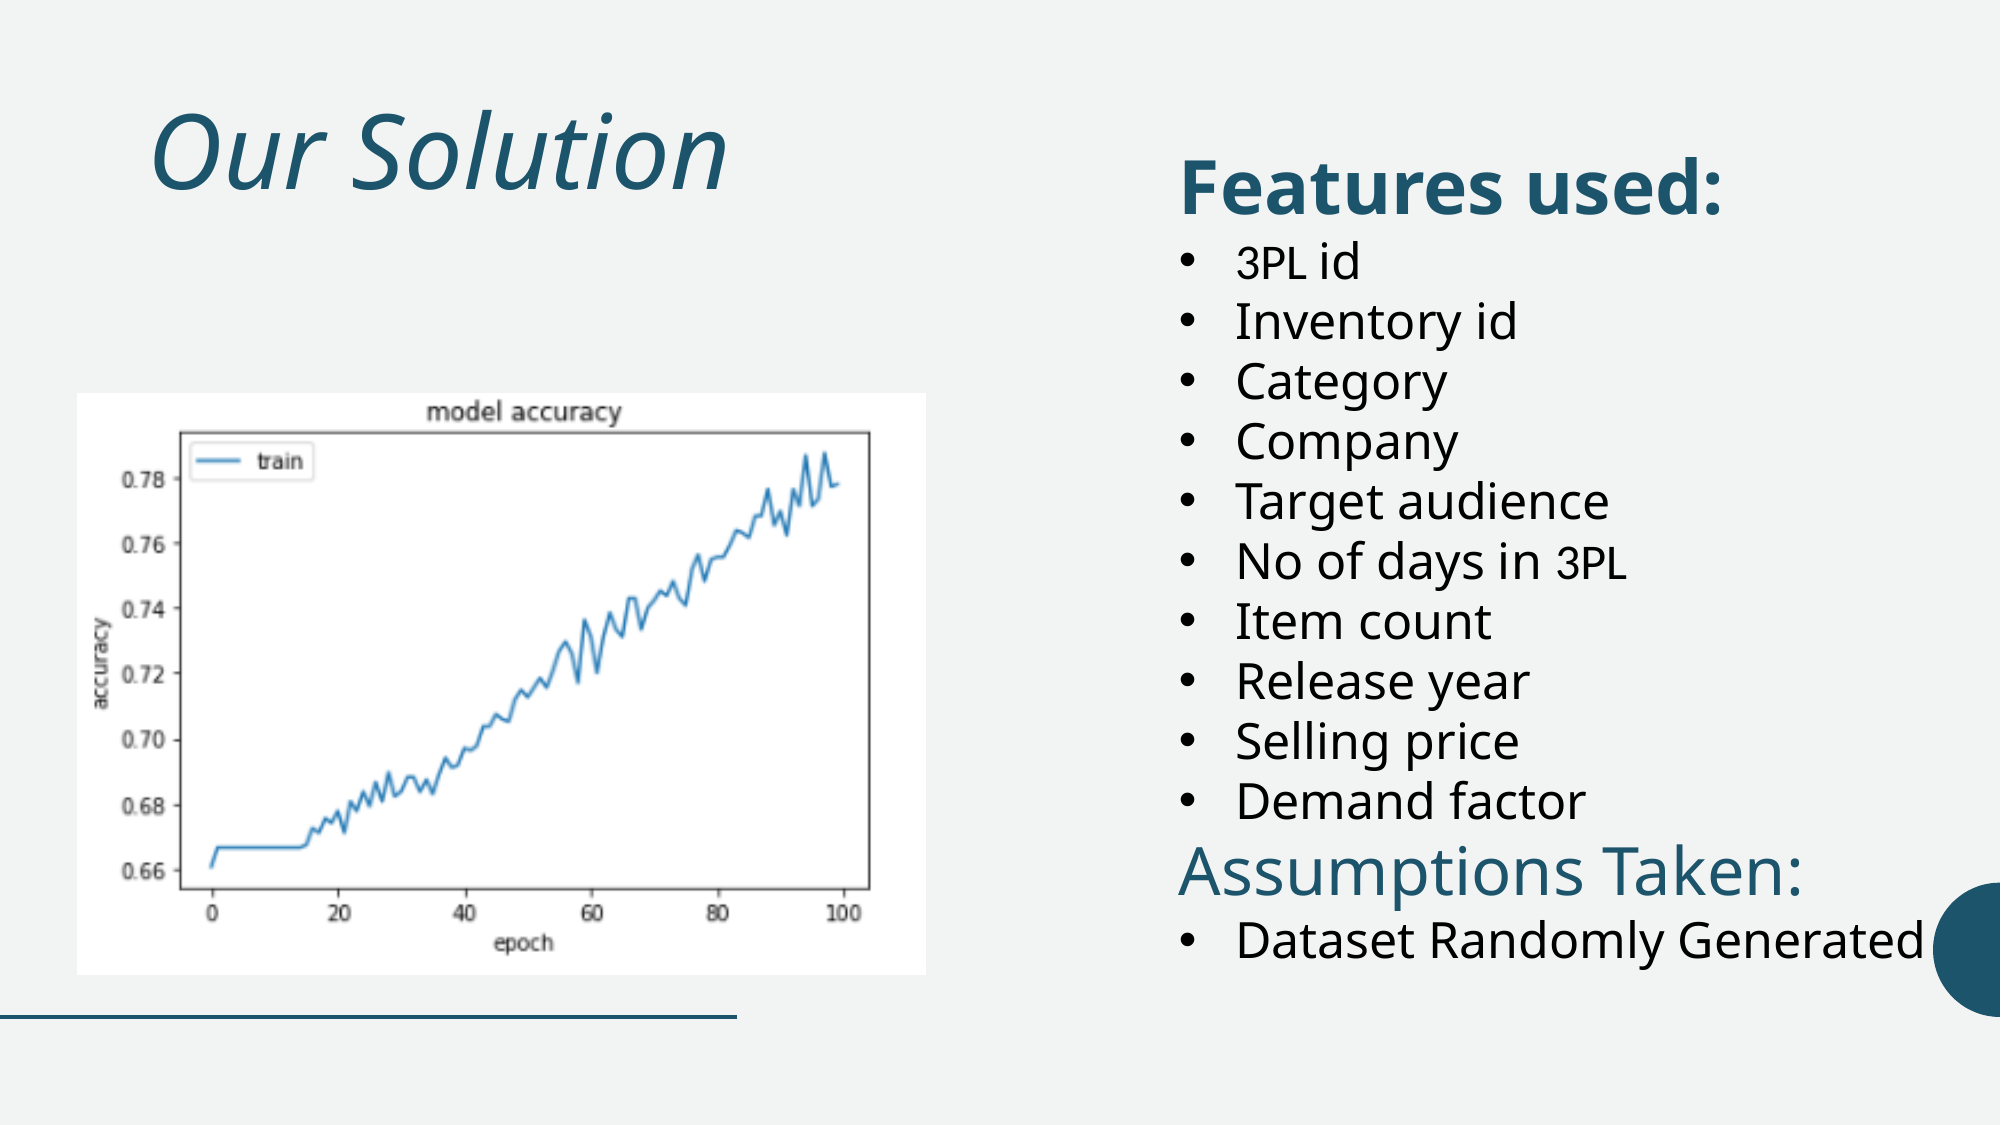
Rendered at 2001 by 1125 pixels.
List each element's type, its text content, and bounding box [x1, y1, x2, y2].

text_box Features used: 3PL id Inventory id Category Company Target audience No of days in 3PL Item count Release year Selling price Demand factor Assumptions Taken: Dataset Randomly Generated [1164, 131, 2000, 1037]
title Our Solution [125, 91, 754, 392]
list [77, 392, 926, 975]
